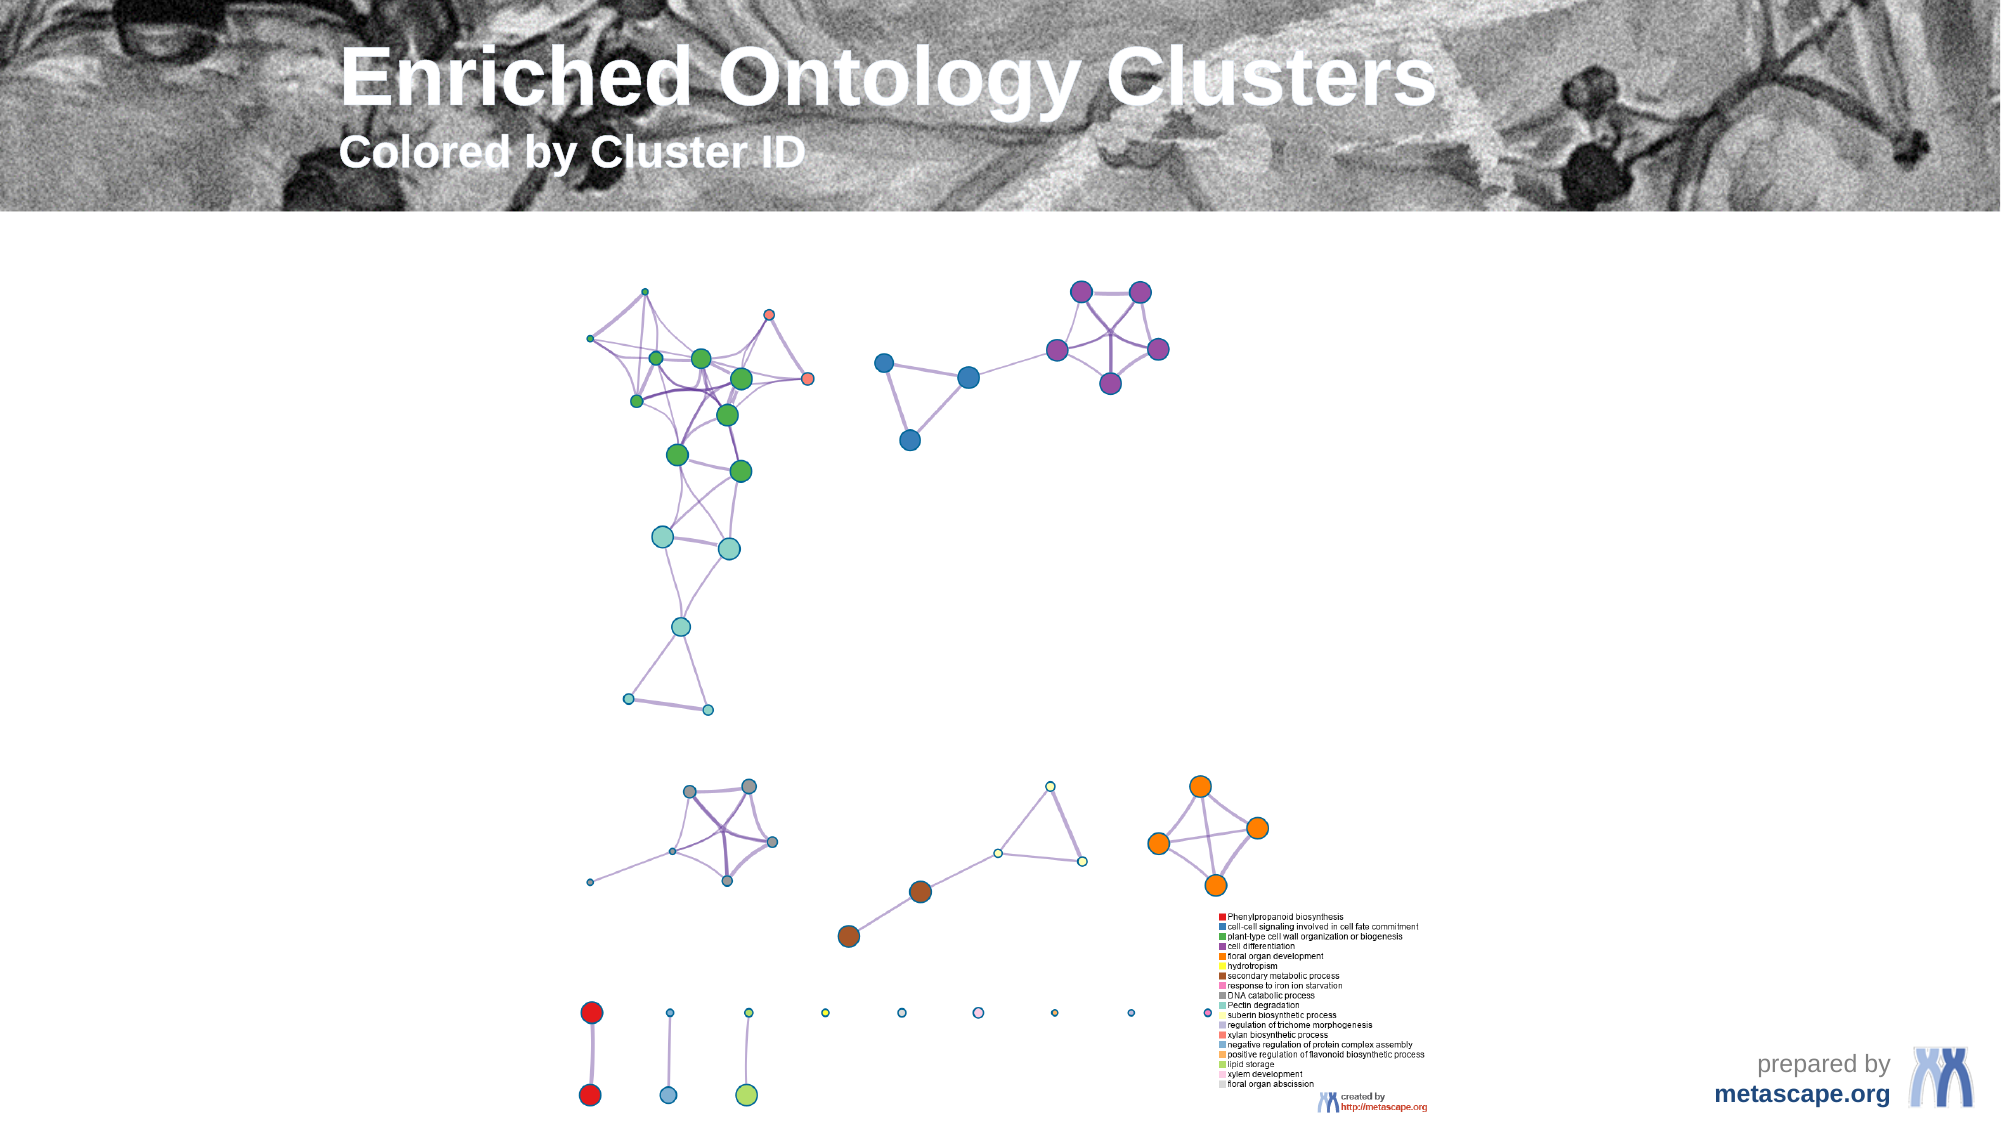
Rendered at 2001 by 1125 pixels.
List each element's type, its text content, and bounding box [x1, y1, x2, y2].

title Enriched Ontology Clusters Colored by Cluster ID [323, 11, 1501, 187]
picture [0, 0, 2001, 1125]
